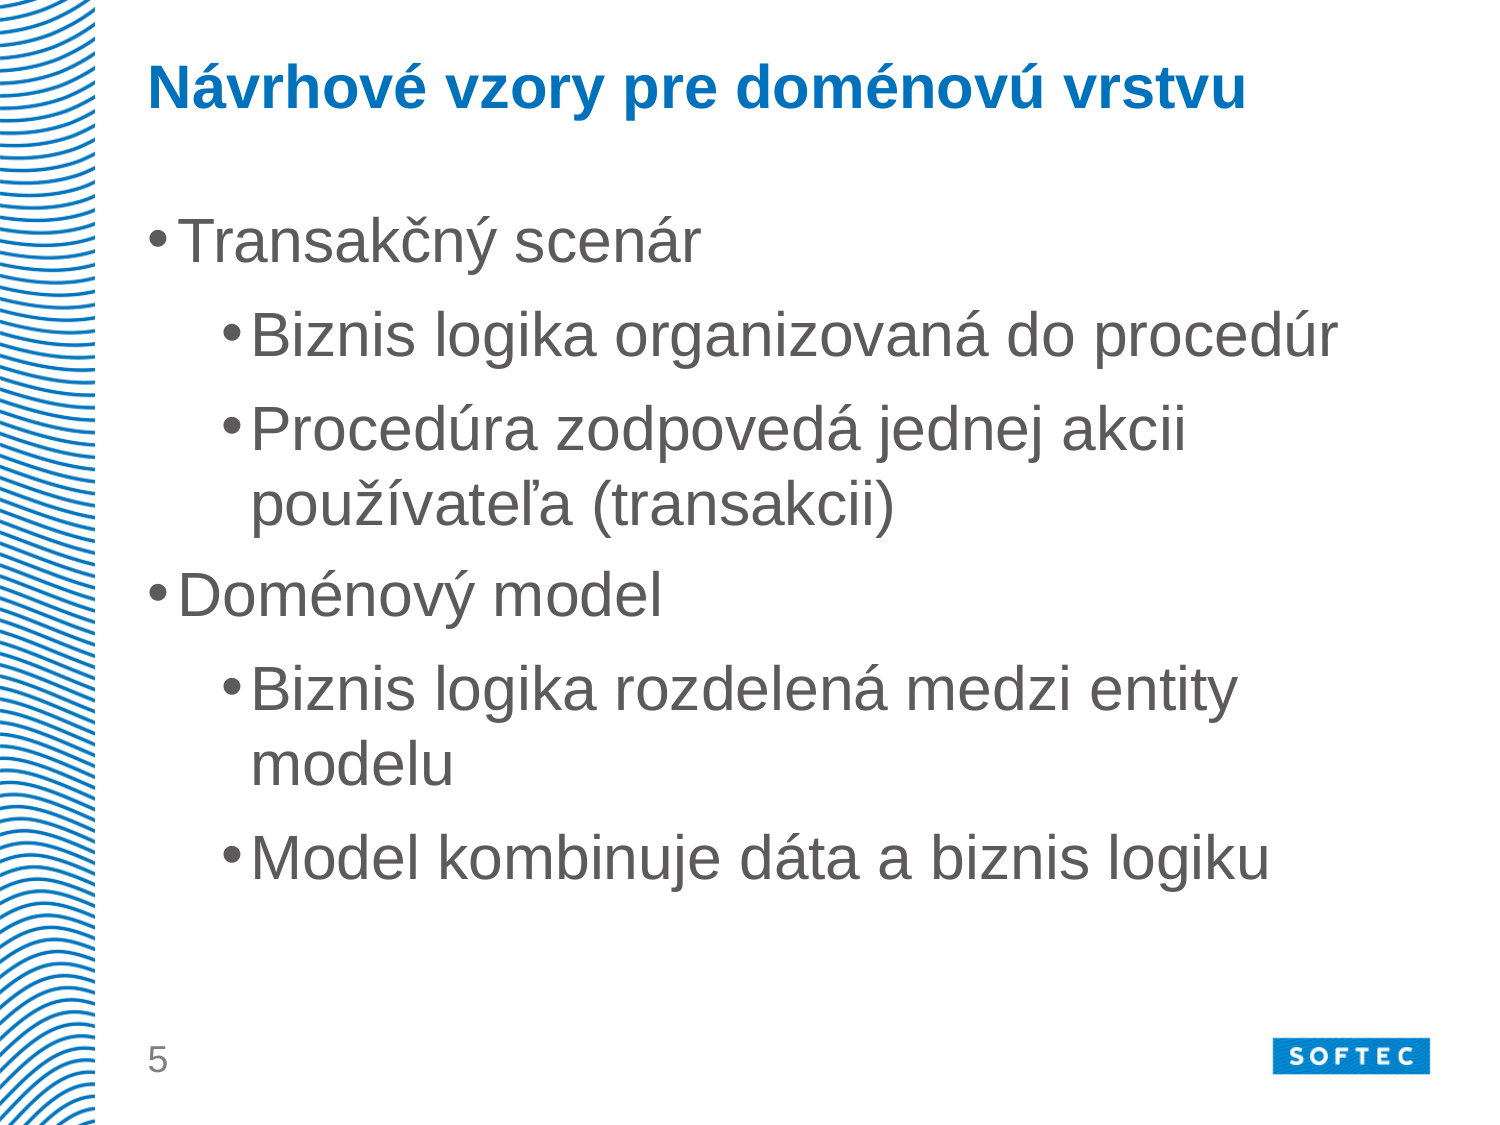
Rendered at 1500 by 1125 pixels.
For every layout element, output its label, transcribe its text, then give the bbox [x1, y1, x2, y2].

list Transakčný scenár Biznis logika organizovaná do procedúr Procedúra zodpovedá jednej akcii používateľa (transakcii) Doménový model Biznis logika rozdelená medzi entity modelu Model kombinuje dáta a biznis logiku [147, 200, 1412, 988]
picture [1269, 1034, 1473, 1107]
title Návrhové vzory pre doménovú vrstvu [147, 55, 1412, 166]
picture [0, 0, 95, 1125]
